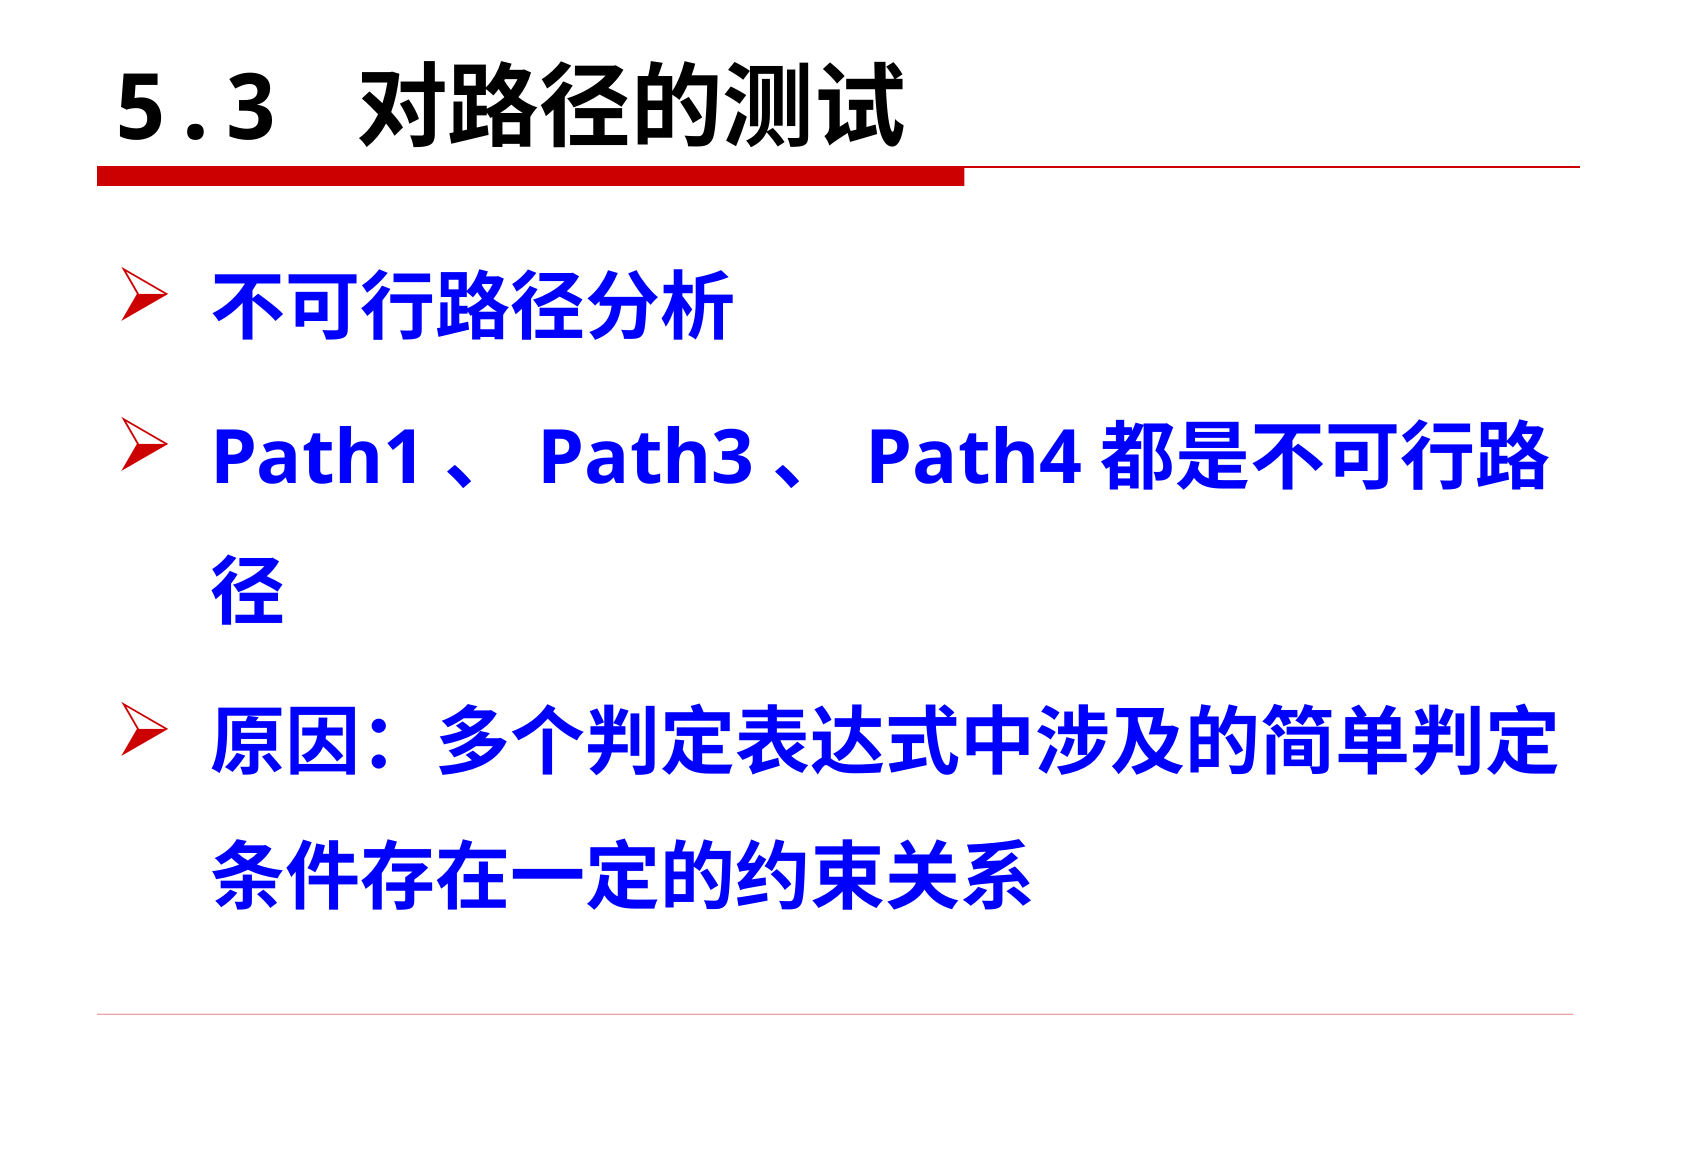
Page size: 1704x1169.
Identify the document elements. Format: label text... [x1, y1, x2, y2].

list 不可行路径分析 Path1、Path3、Path4都是不可行路径 原因：多个判定表达式中涉及的简单判定条件存在一定的约束关系 [97, 203, 1588, 932]
title 5.3 对路径的测试 [95, 44, 1587, 168]
